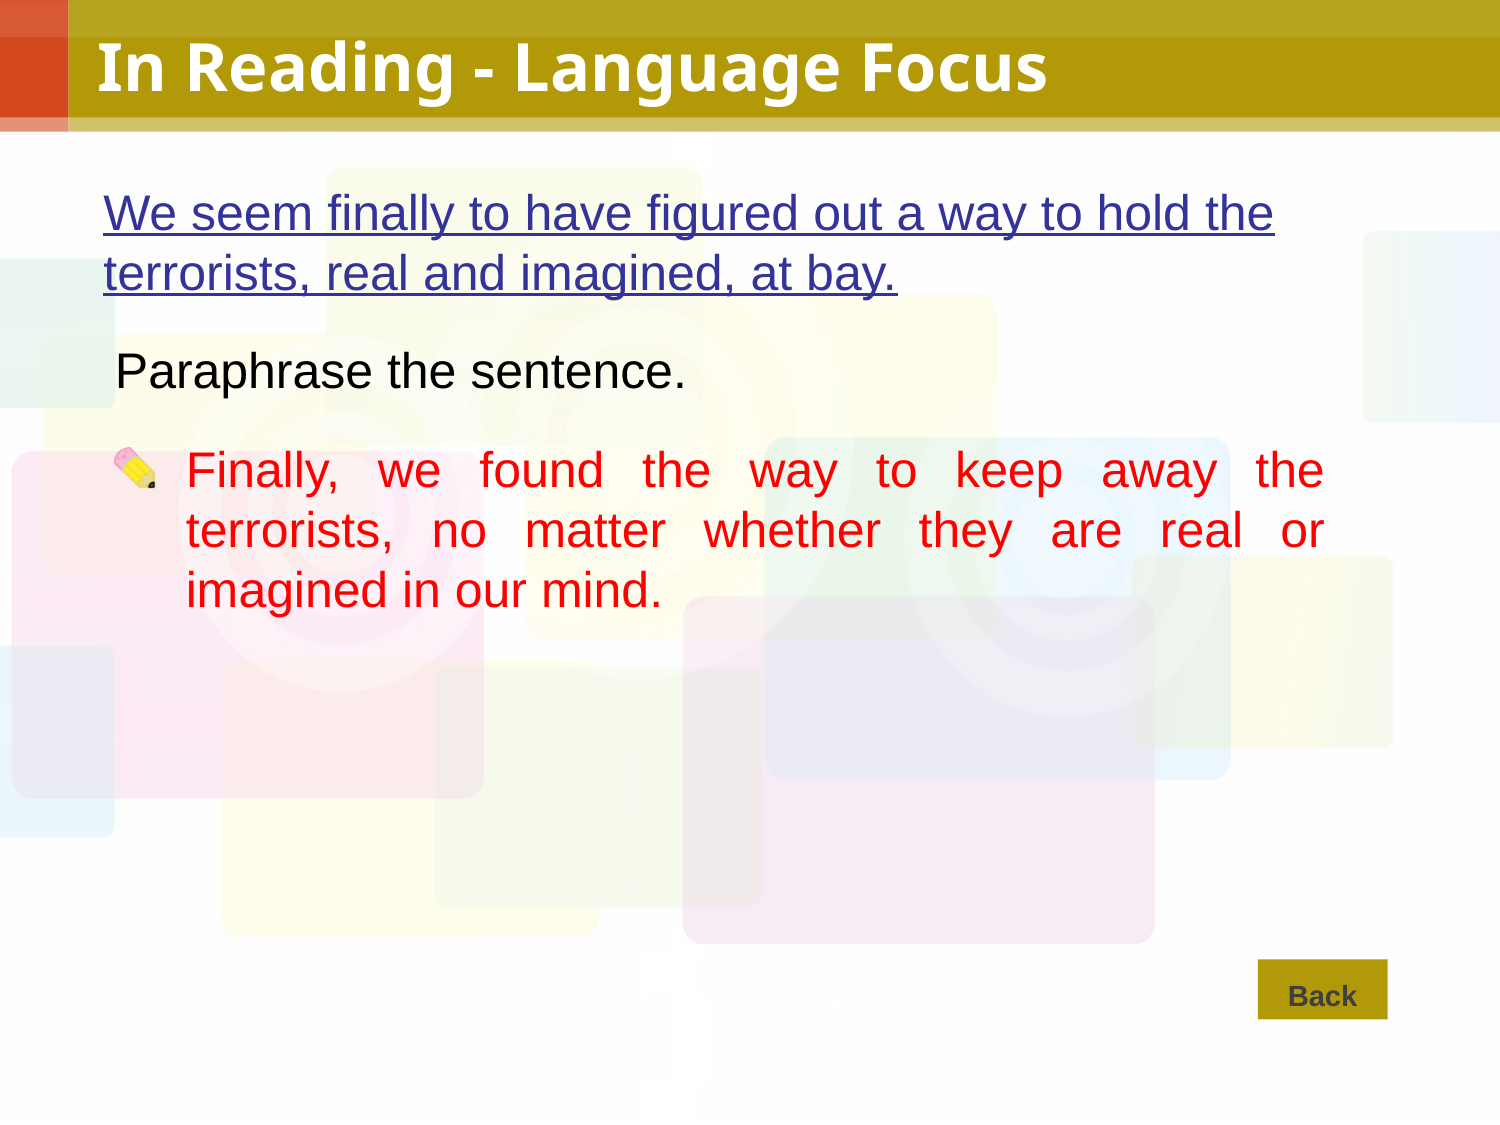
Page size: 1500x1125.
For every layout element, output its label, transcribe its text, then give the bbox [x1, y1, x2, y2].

text_box Paraphrase the sentence. [100, 331, 1046, 406]
text_box We seem finally to have figured out a way to hold the terrorists, real and imagined, at bay. [88, 172, 1436, 308]
title In Reading - Language Focus [82, 14, 1430, 126]
text_box Finally, we found the way to keep away the terrorists, no matter whether they are real or imagined in our mind. [171, 429, 1341, 625]
picture [111, 444, 160, 492]
text_box Back [1257, 959, 1388, 1020]
